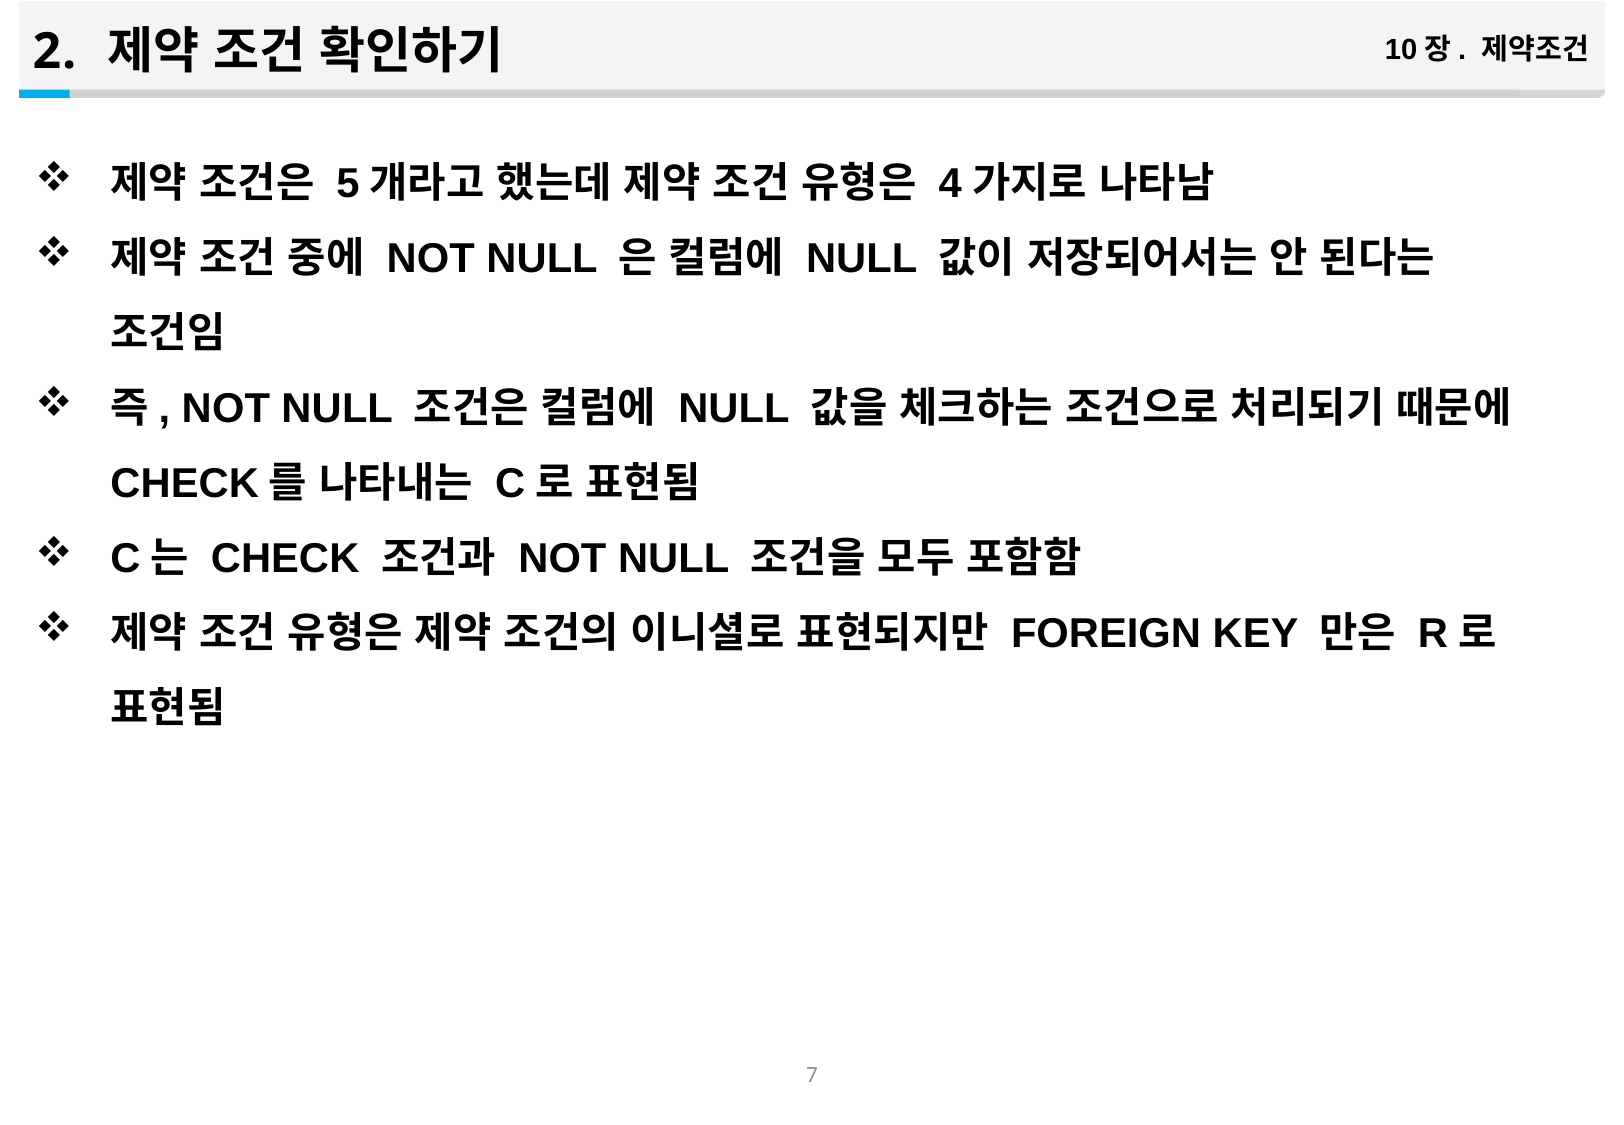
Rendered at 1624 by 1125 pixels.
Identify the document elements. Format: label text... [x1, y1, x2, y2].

picture [19, 1, 1605, 98]
text_box 10장. 제약조건 [1369, 22, 1605, 73]
list 제약 조건 확인하기 [17, 11, 1167, 85]
text_box 제약 조건은 5개라고 했는데 제약 조건 유형은 4가지로 나타남 제약 조건 중에 NOT NULL 은 컬럼에 NULL 값이 저장되어서는 안 된다는 조건임 즉, NOT NULL 조건은 컬럼에 NULL 값을 체크하는 조건으로 처리되기 때문에 CHECK를 나타내는 C로 표현됨 C는 CHECK 조건과 NOT NULL 조건을 모두 포함함 제약 조건 유형은 제약 조건의 이니셜로 표현되지만 FOREIGN KEY 만은 R로 표현됨 [20, 123, 1602, 1039]
slide_number 6 [622, 1045, 1002, 1106]
